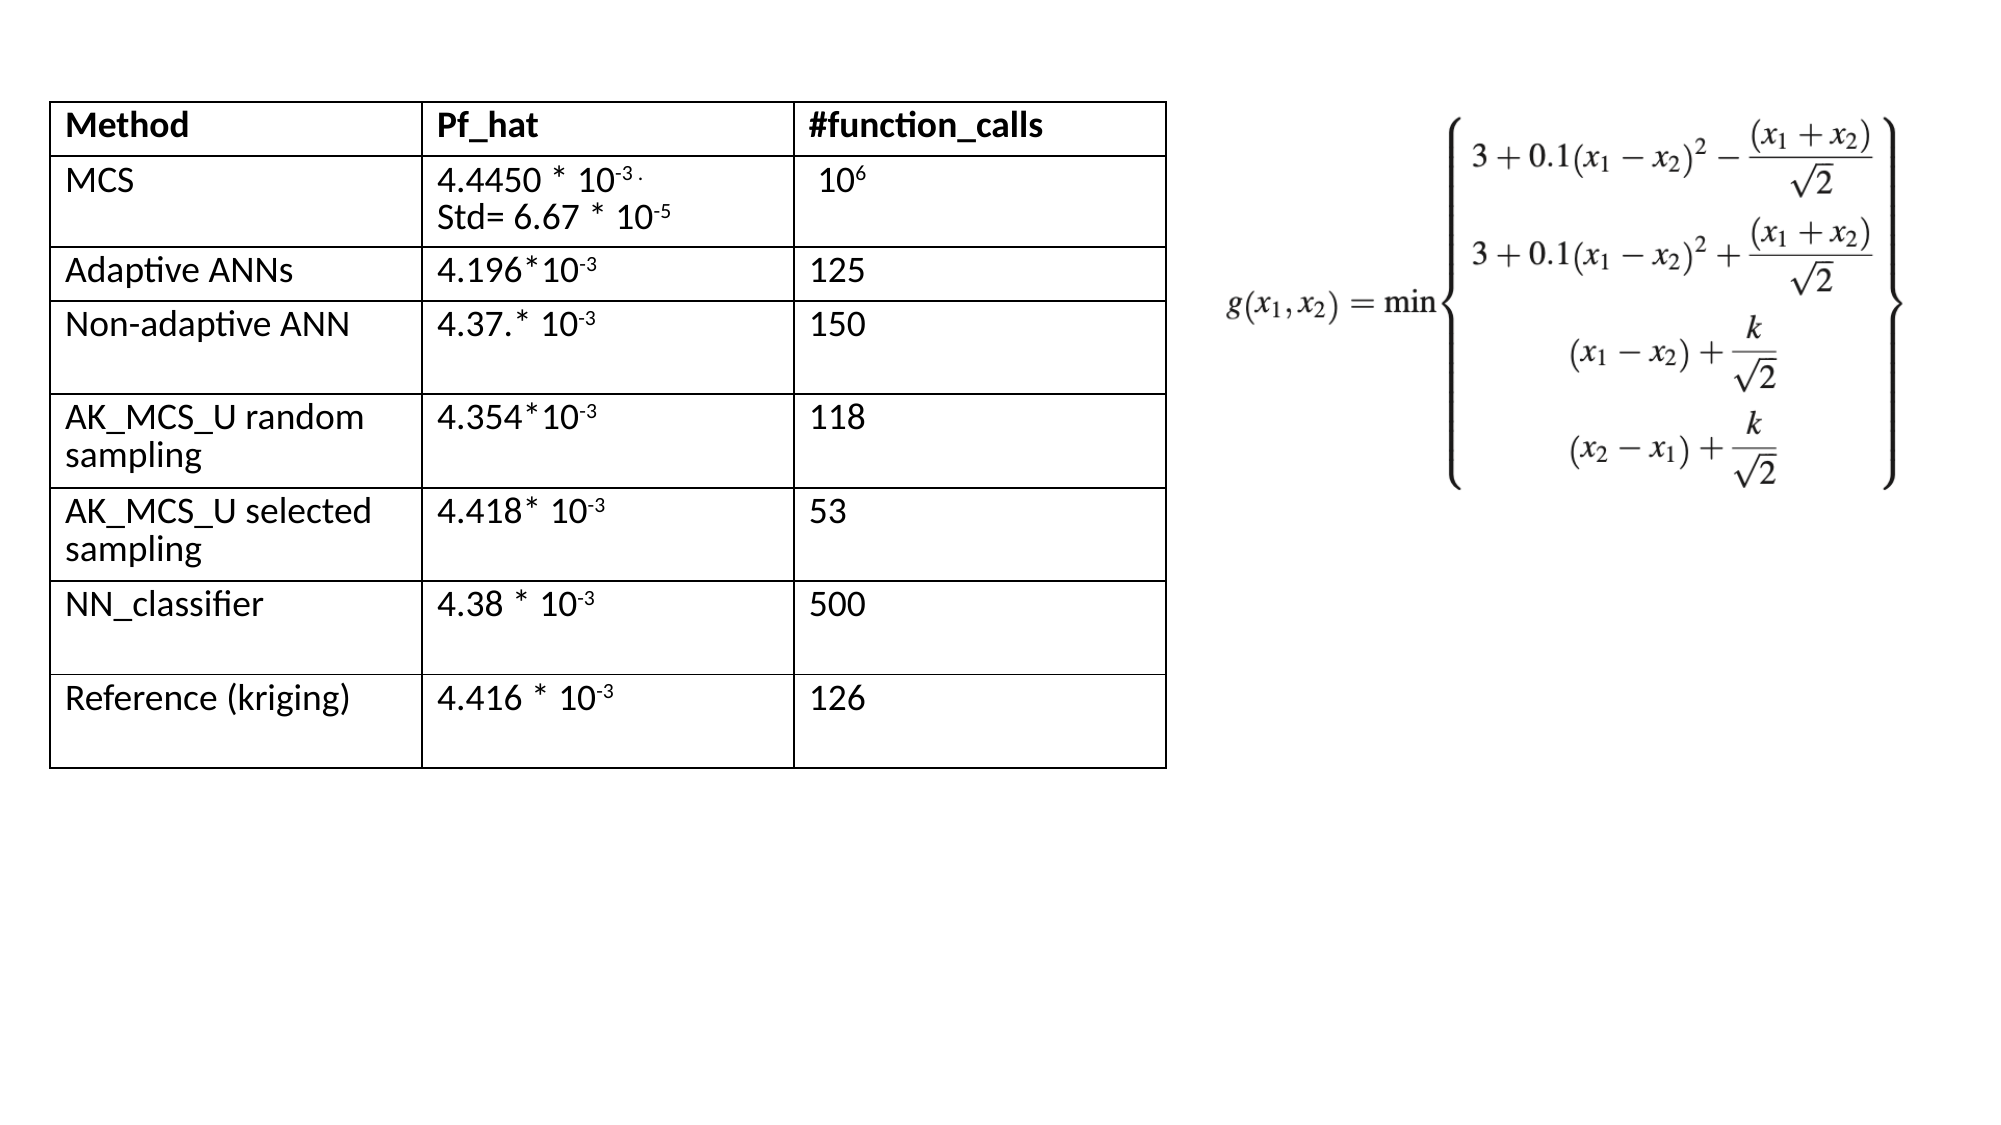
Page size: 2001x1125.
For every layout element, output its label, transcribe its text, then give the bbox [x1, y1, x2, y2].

table_cell 4.416 * 10-3 [423, 675, 793, 767]
table_cell 4.196*10-3 [423, 248, 793, 300]
table_cell AK_MCS_U random sampling [51, 395, 421, 487]
table_cell 126 [795, 675, 1165, 767]
table_cell Adaptive ANNs [51, 248, 421, 300]
picture [1165, 77, 1943, 514]
table_cell 53 [795, 489, 1165, 580]
table_cell Non-adaptive ANN [51, 302, 421, 393]
table_cell 4.4450 * 10-3 . Std= 6.67 * 10-5 [423, 157, 793, 246]
table_cell NN_classifier [51, 582, 421, 674]
table_header #function_calls [795, 103, 1165, 155]
table_cell 4.38 * 10-3 [423, 582, 793, 674]
table_cell 150 [795, 302, 1165, 393]
table_cell 106 [795, 157, 1165, 246]
table_header Method [51, 103, 421, 155]
table_cell AK_MCS_U selected sampling [51, 489, 421, 580]
table_cell 4.354*10-3 [423, 395, 793, 487]
table_cell MCS [51, 157, 421, 246]
table_cell 4.37.* 10-3 [423, 302, 793, 393]
table_cell 4.418* 10-3 [423, 489, 793, 580]
table_cell 125 [795, 248, 1165, 300]
table_cell 500 [795, 582, 1165, 674]
table_cell 118 [795, 395, 1165, 487]
table_header Pf_hat [423, 103, 793, 155]
table_cell Reference (kriging) [51, 675, 421, 767]
